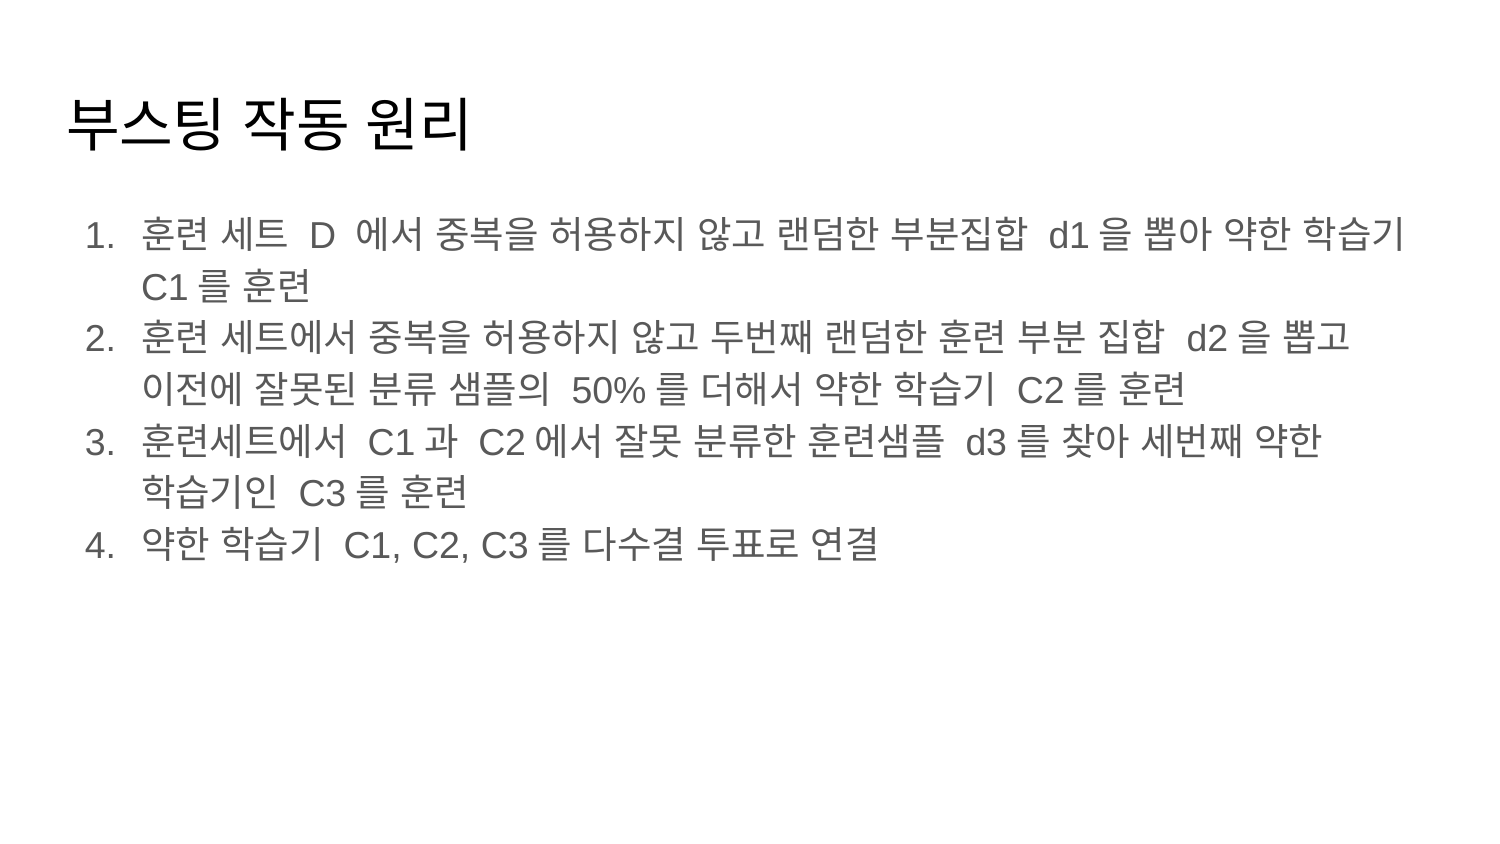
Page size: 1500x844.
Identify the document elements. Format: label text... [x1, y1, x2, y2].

title 부스팅 작동 원리 [51, 72, 1449, 167]
list 훈련 세트 D 에서 중복을 허용하지 않고 랜덤한 부분집합 d1을 뽑아 약한 학습기 C1를 훈련 훈련 세트에서 중복을 허용하지 않고 두번째 랜덤한 훈련 부분 집합 d2을 뽑고 이전에 잘못된 분류 샘플의 50%를 더해서 약한 학습기 C2를 훈련 훈련세트에서 C1과 C2에서 잘못 분류한 훈련샘플 d3를 찾아 세번째 약한 학습기인 C3를 훈련 약한 학습기 C1, C2, C3를 다수결 투표로 연결 [51, 189, 1449, 750]
